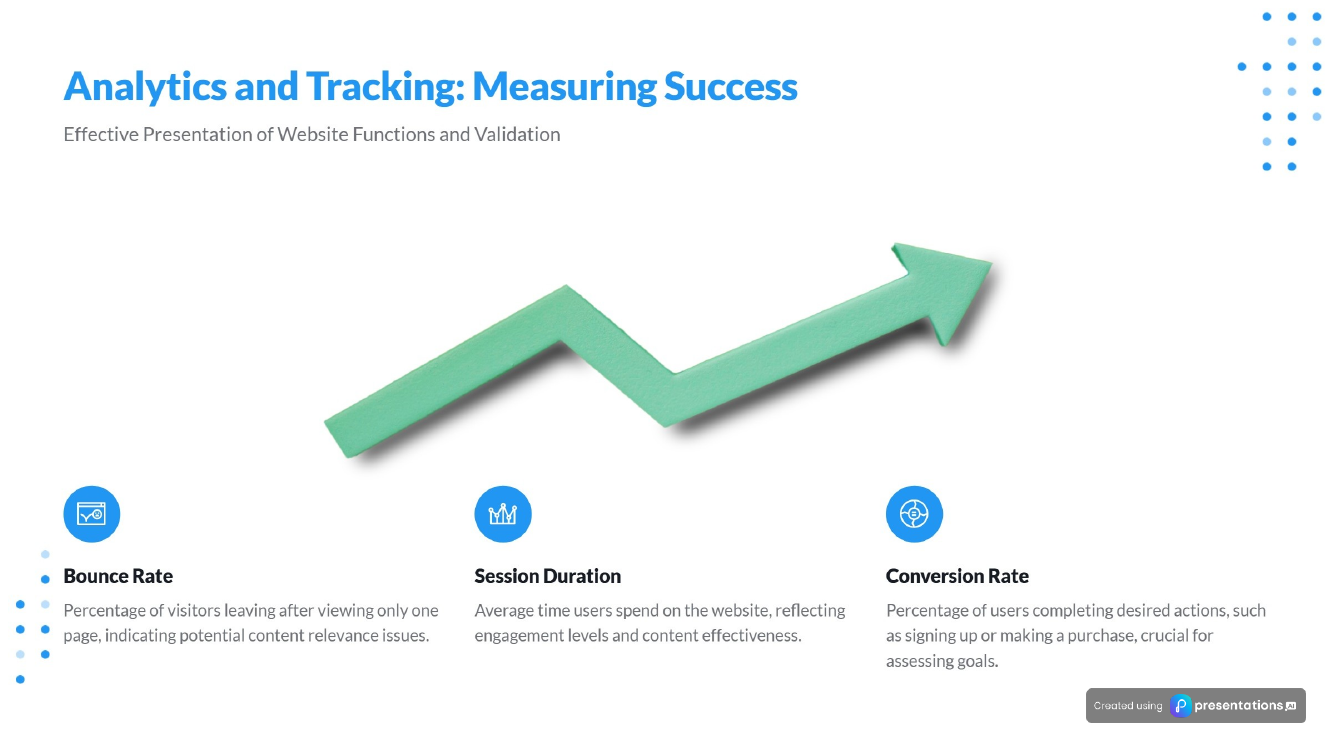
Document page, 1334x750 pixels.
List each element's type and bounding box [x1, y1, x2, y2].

text_box [8, 8, 1326, 723]
